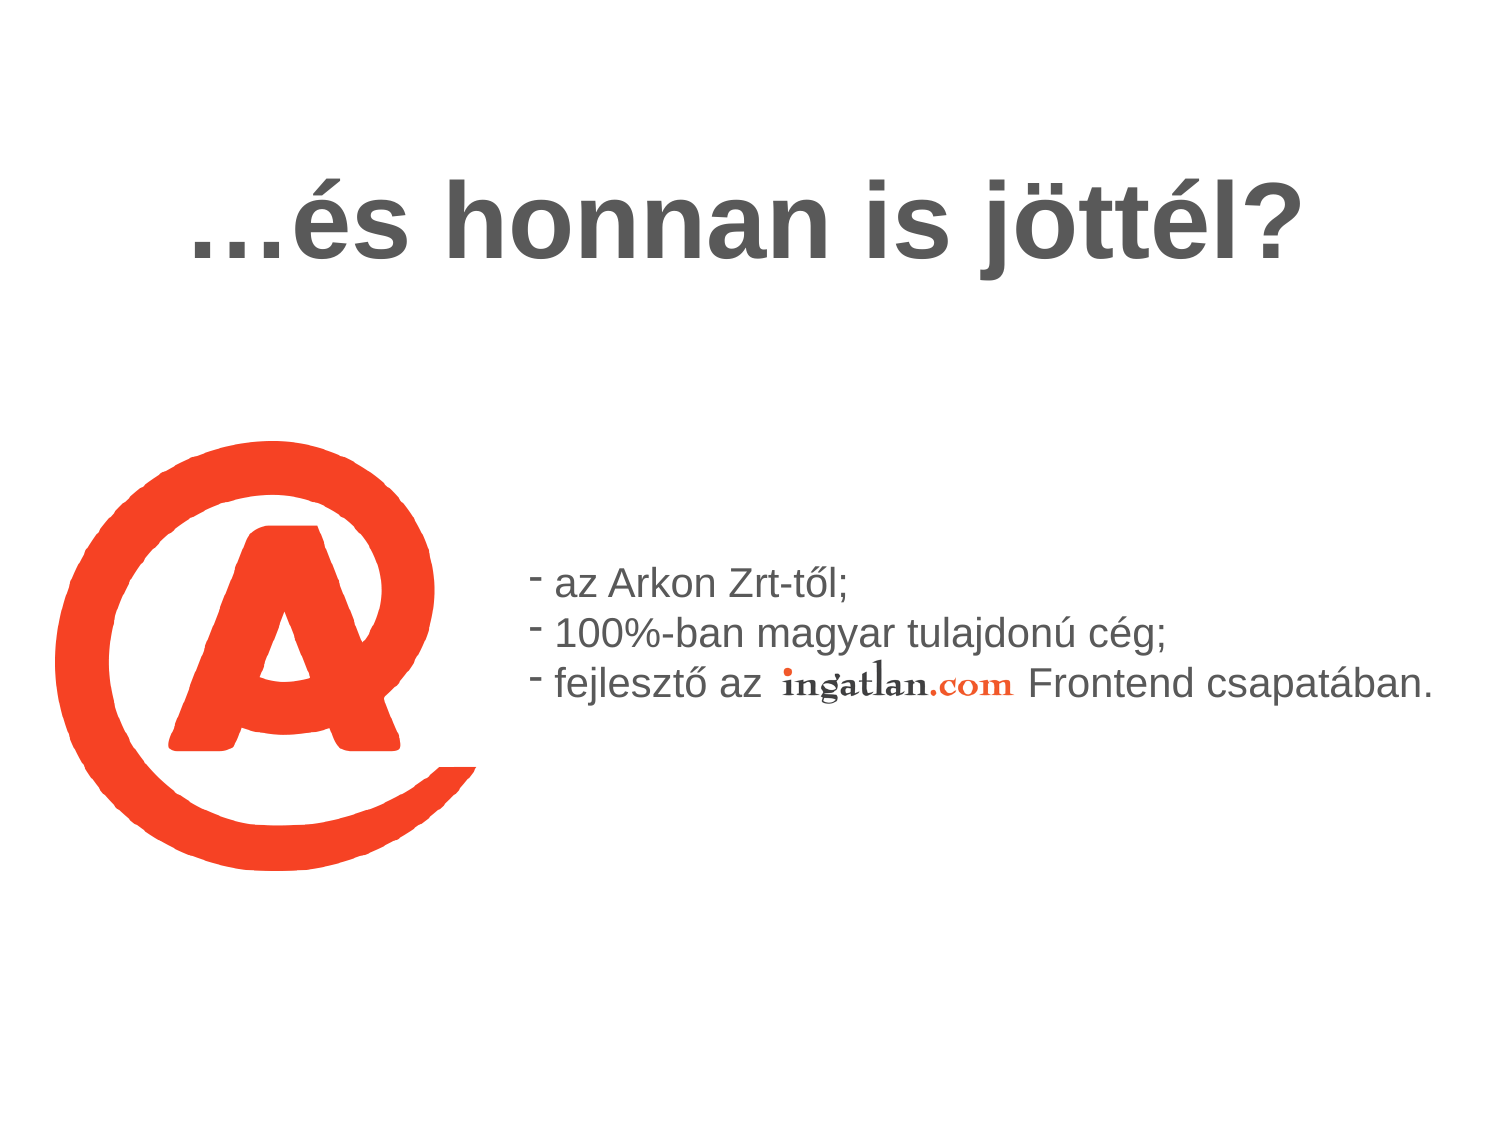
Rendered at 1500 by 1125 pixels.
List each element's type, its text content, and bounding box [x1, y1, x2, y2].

text_box az Arkon Zrt-től; 100%-ban magyar tulajdonú cég; fejlesztő az Frontend csapatában. [513, 441, 1456, 821]
picture [773, 636, 1021, 721]
picture [54, 441, 490, 871]
text_box …és honnan is jöttél? [107, 94, 1383, 336]
